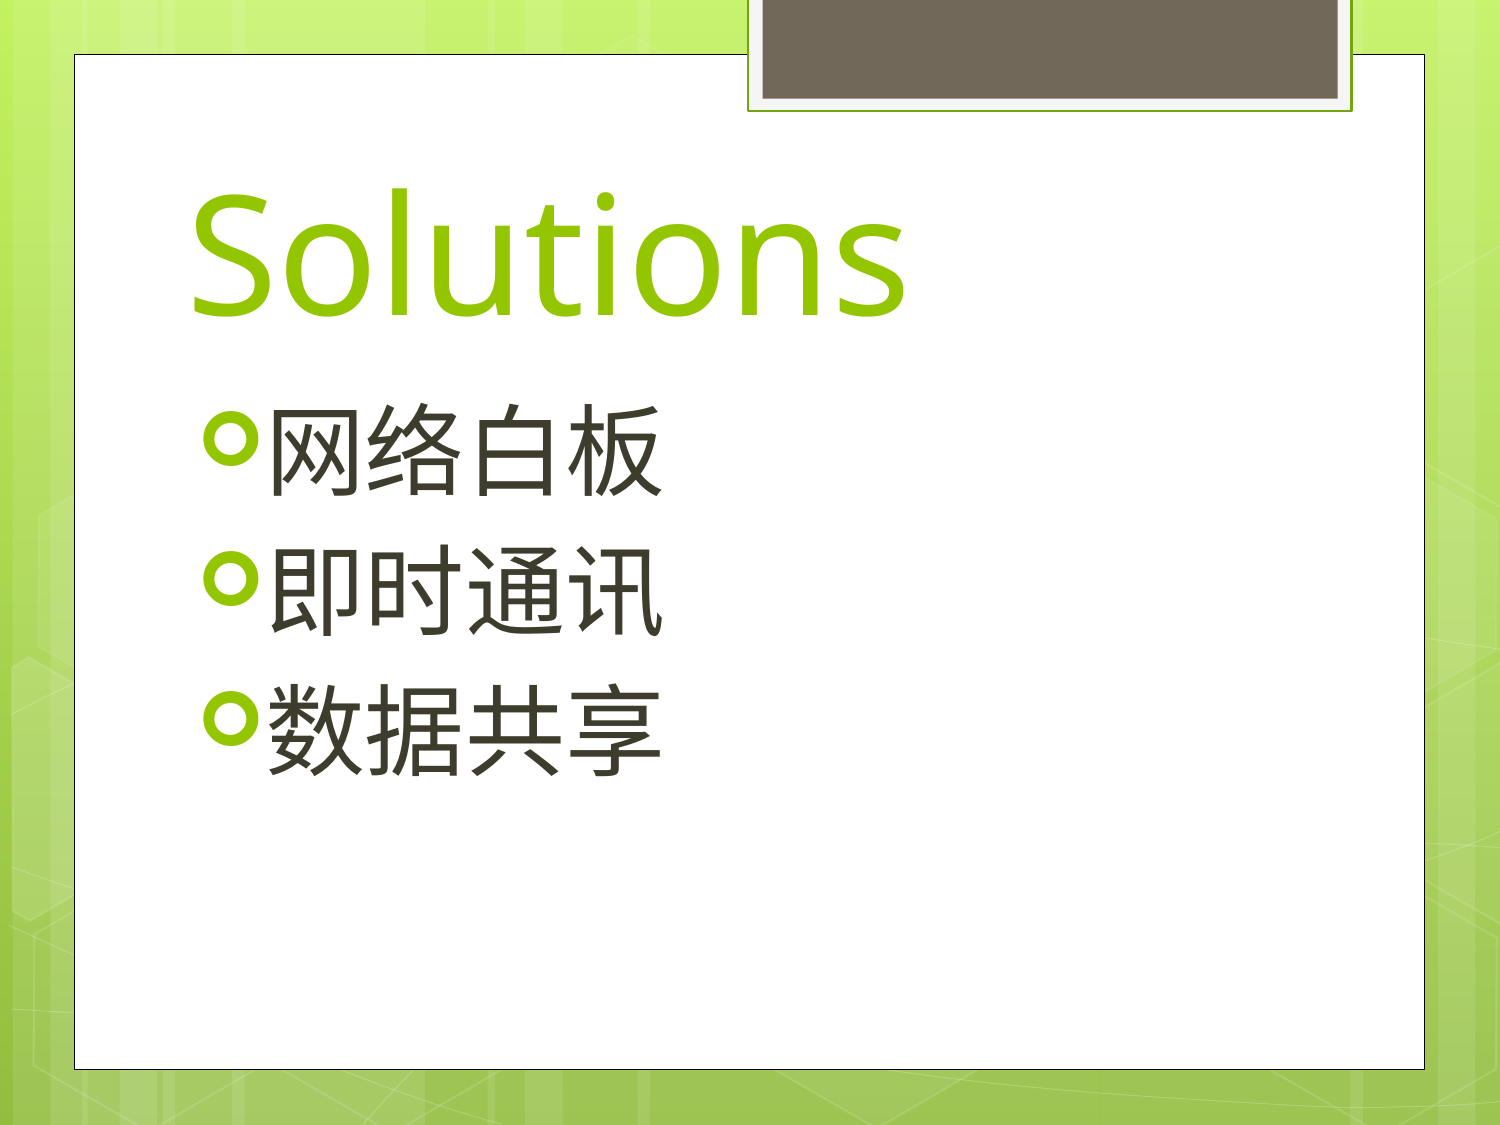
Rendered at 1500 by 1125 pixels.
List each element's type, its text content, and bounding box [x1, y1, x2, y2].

list 网络白板 即时通讯 数据共享 [171, 381, 1283, 957]
title Solutions [171, 168, 1324, 357]
